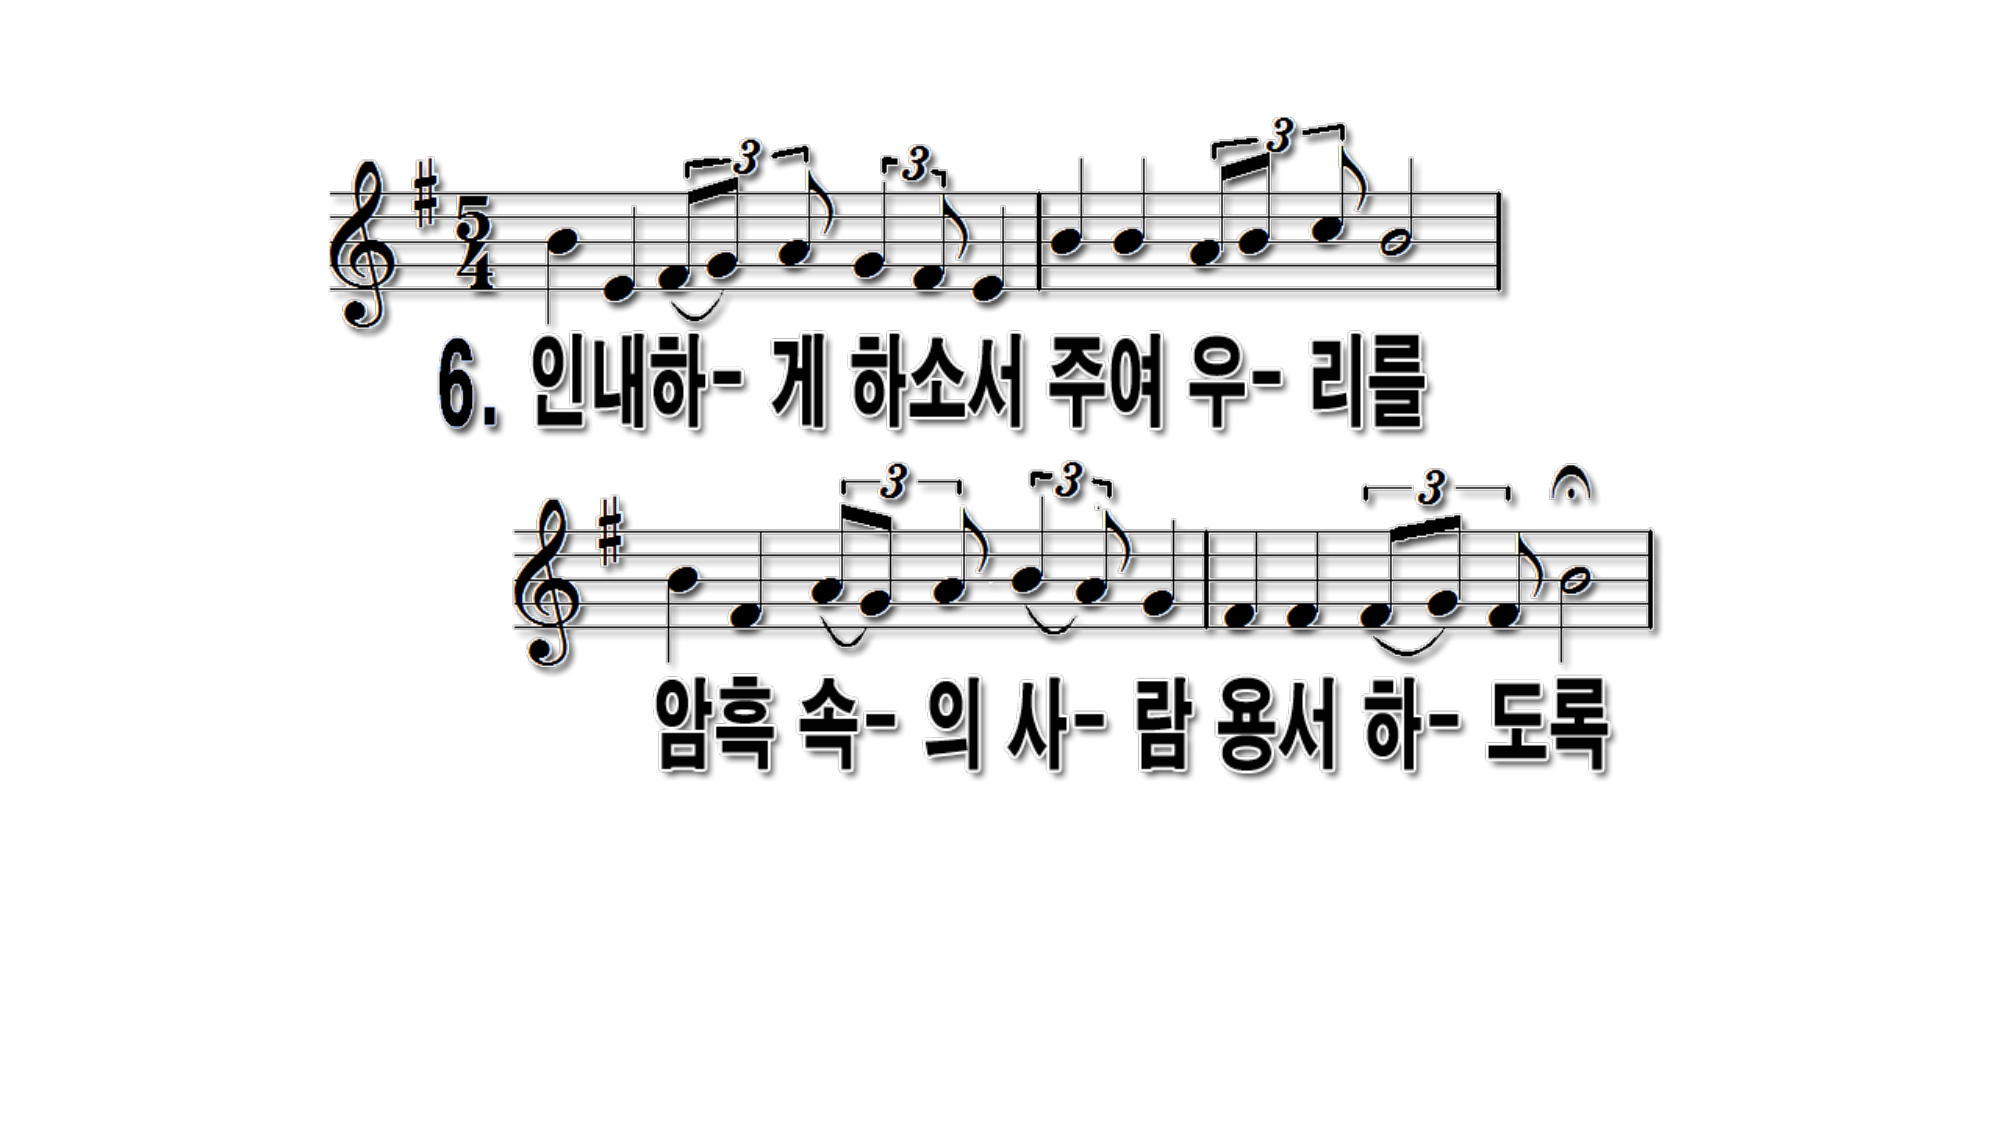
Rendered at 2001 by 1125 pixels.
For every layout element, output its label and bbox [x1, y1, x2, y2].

picture [249, 0, 1750, 835]
